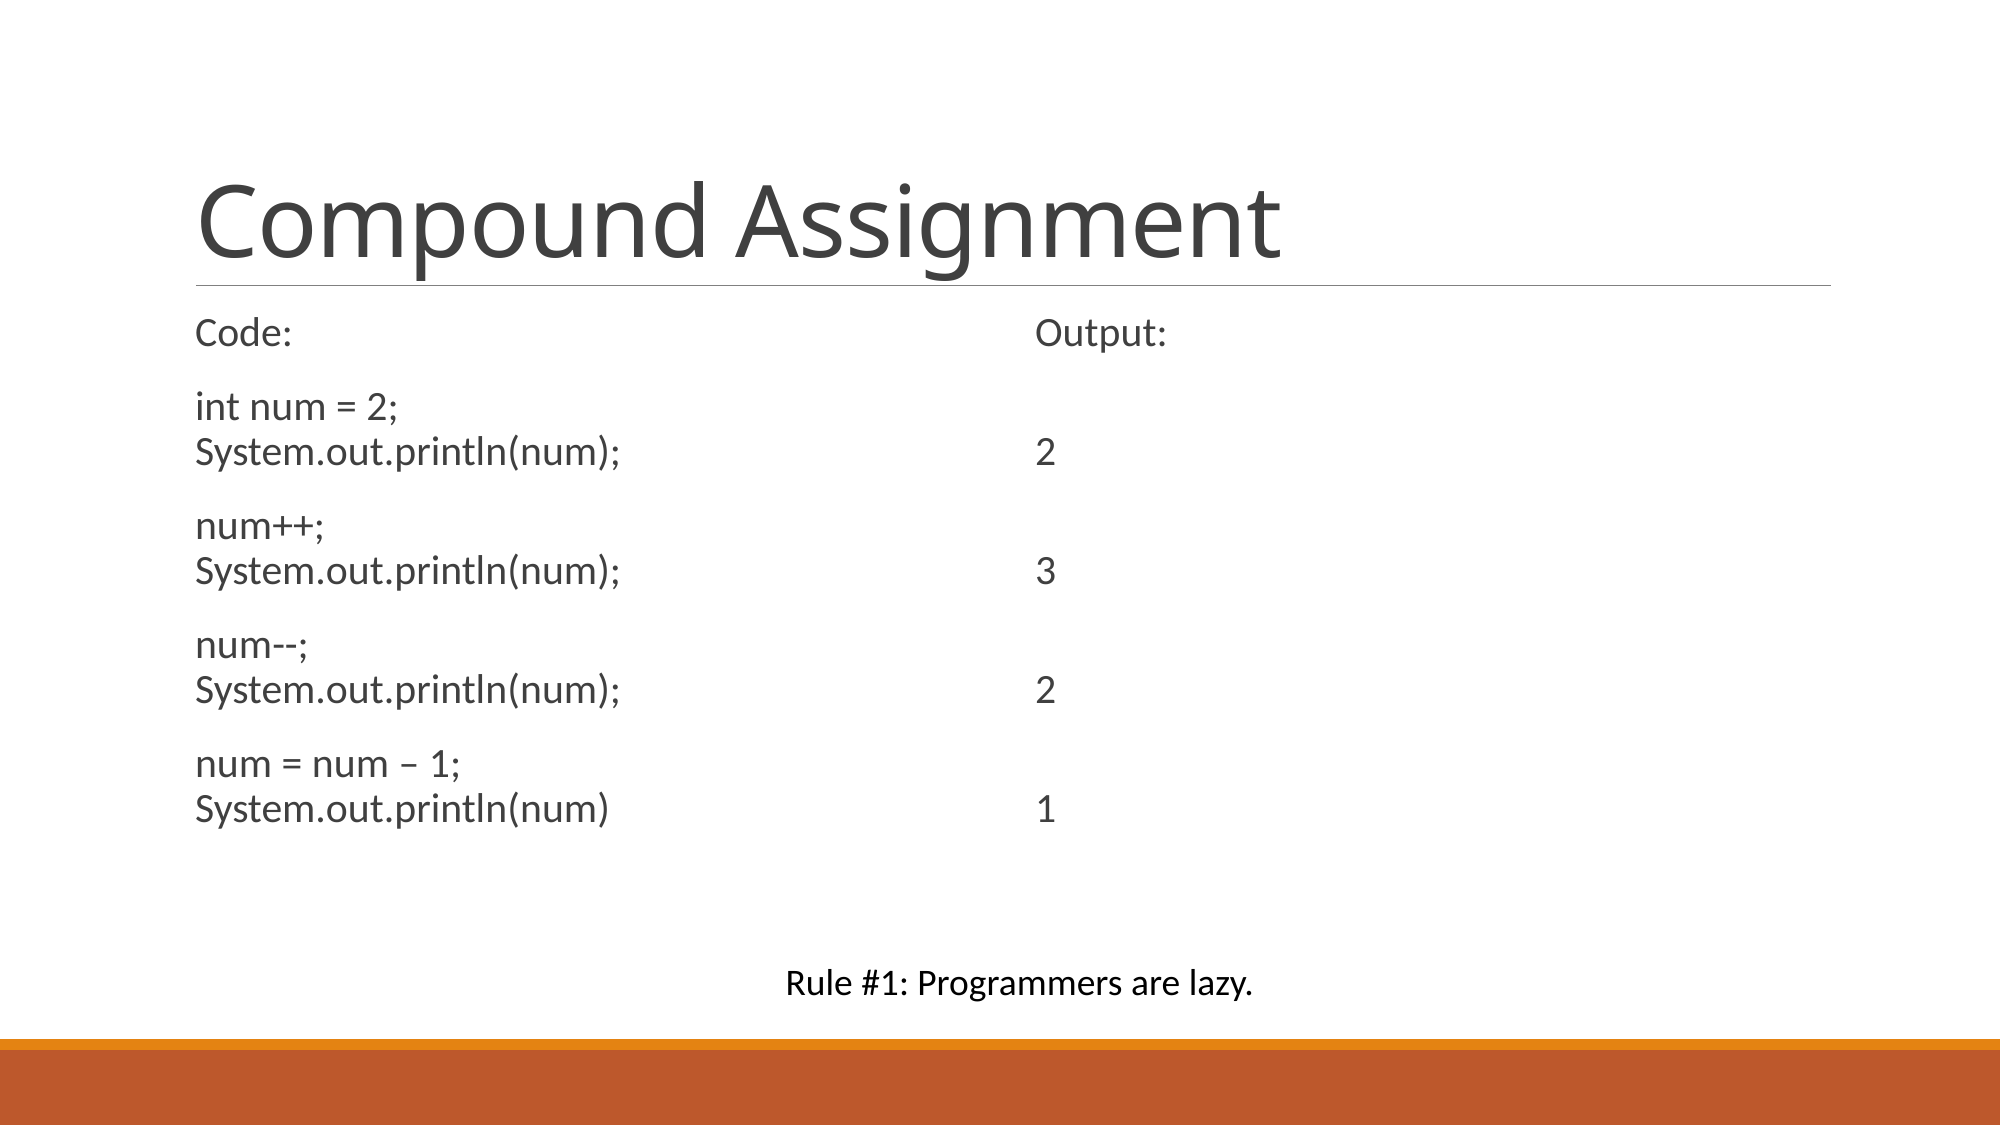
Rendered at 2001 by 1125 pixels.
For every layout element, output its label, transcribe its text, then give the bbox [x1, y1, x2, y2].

title Compound Assignment [180, 47, 1830, 285]
list Code: int num = 2; System.out.println(num); num++; System.out.println(num); num--; System.out.println(num); num = num – 1; System.out.println(num) [180, 302, 990, 963]
list Output: 2 3 2 1 [1020, 302, 1830, 963]
text_box Rule #1: Programmers are lazy. [519, 950, 1521, 1010]
